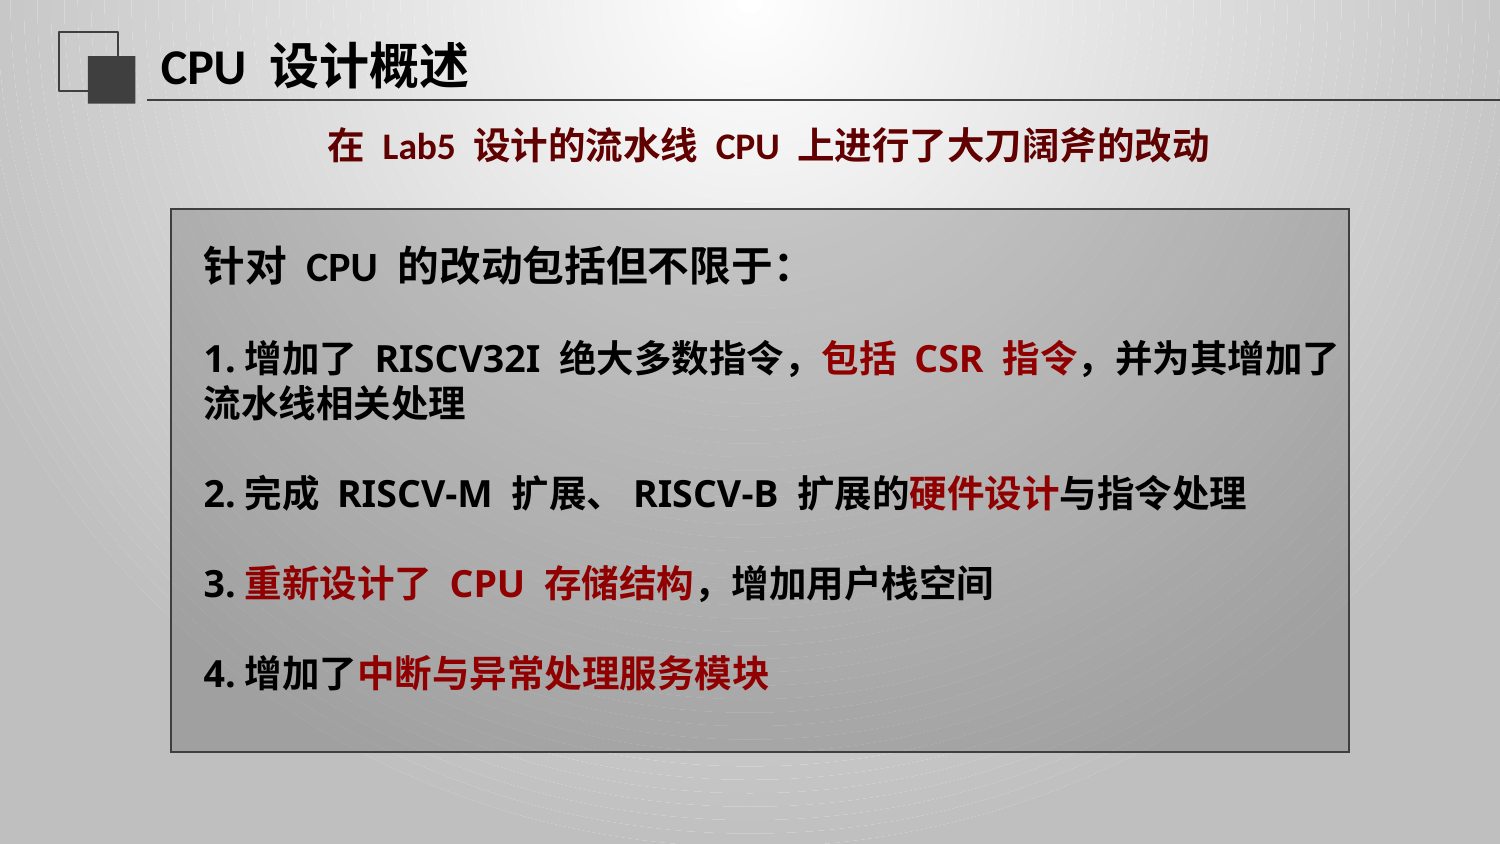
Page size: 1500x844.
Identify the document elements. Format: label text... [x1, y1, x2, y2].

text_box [170, 208, 1367, 783]
text_box 在 Lab5 设计的流水线 CPU 上进行了大刀阔斧的改动 [312, 114, 1301, 175]
title CPU 设计概述 [145, 32, 680, 97]
